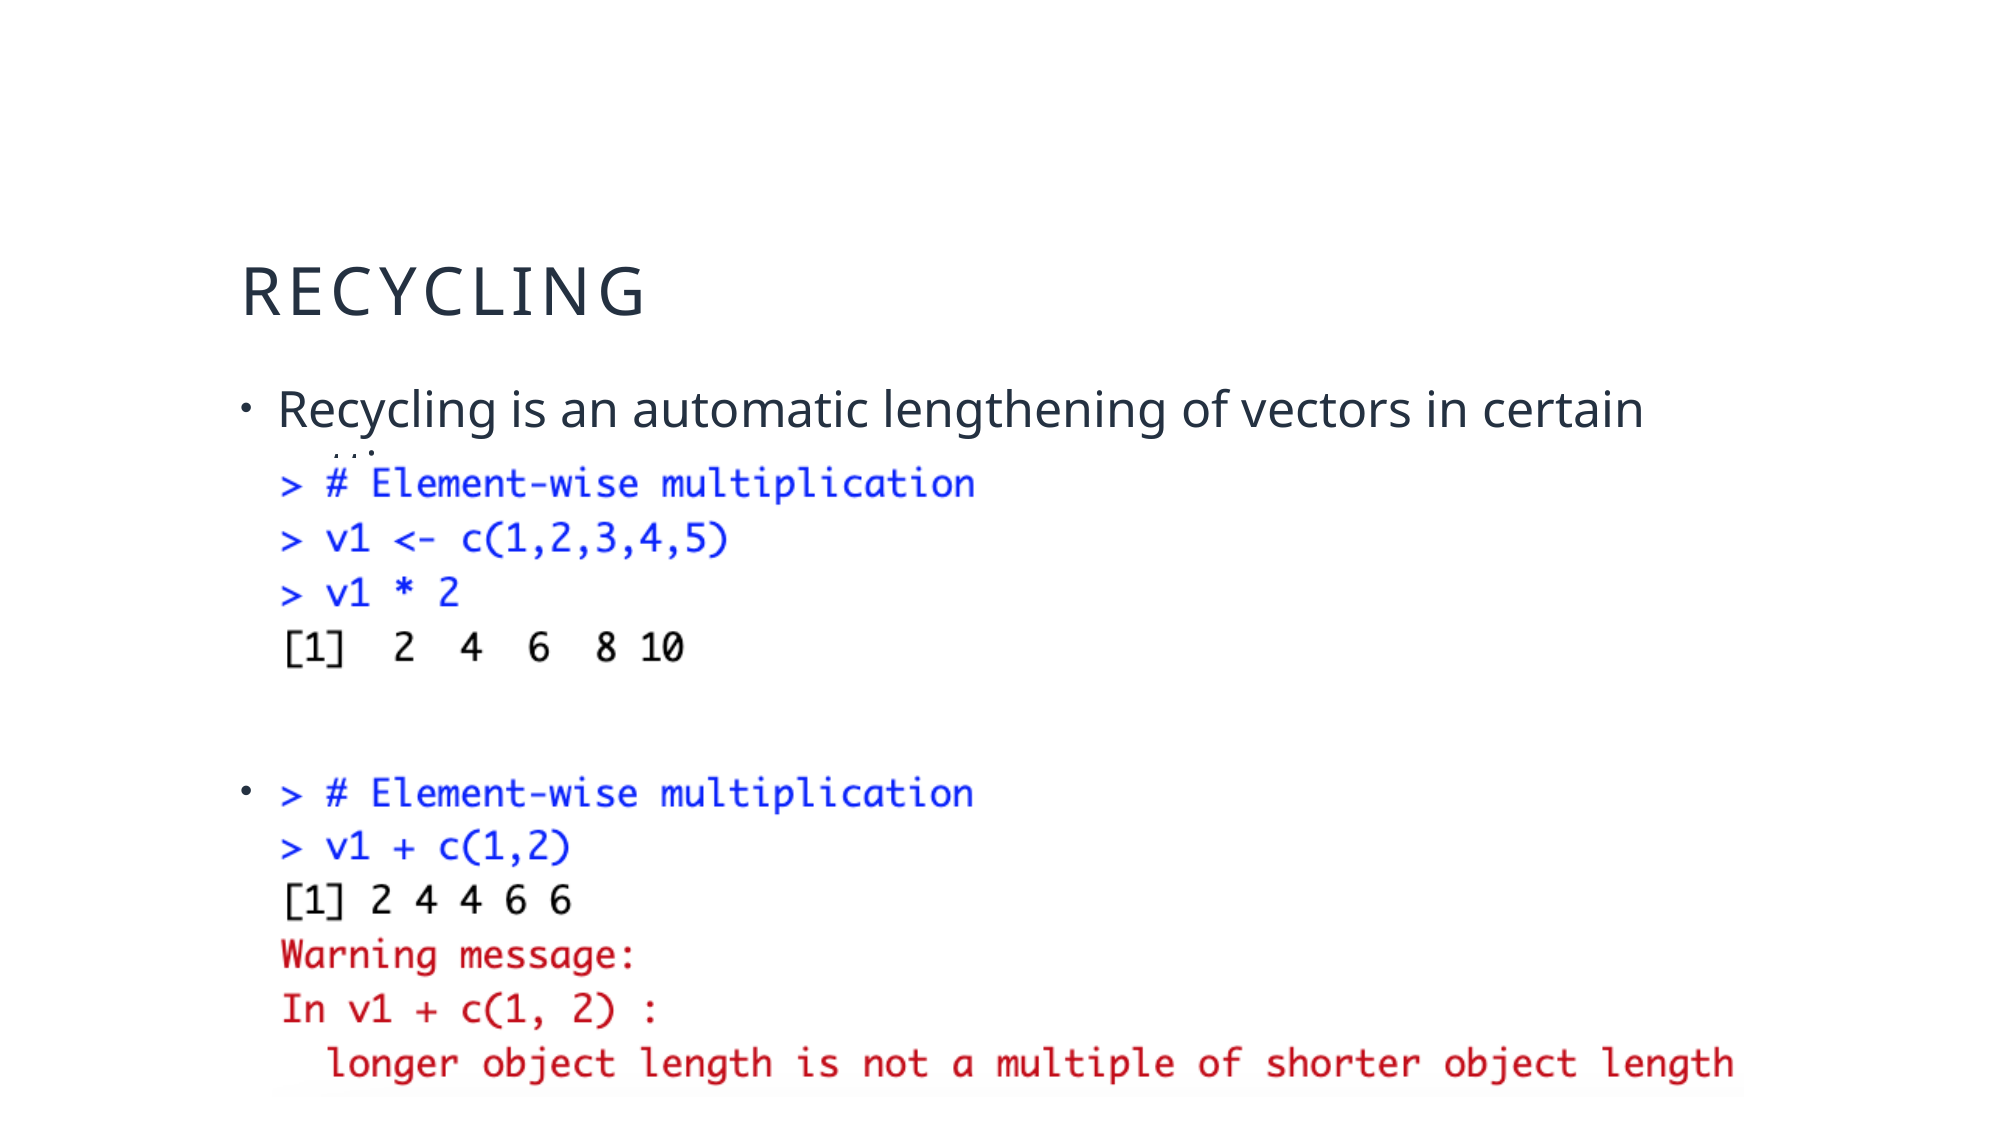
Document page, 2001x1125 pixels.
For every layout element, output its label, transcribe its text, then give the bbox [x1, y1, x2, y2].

title recycling [225, 112, 1782, 338]
list Recycling is an automatic lengthening of vectors in certain settings R repeats the shorter vector until the length of the longer vector is reached [225, 369, 1782, 1013]
picture [272, 768, 1744, 1097]
picture [272, 458, 994, 680]
